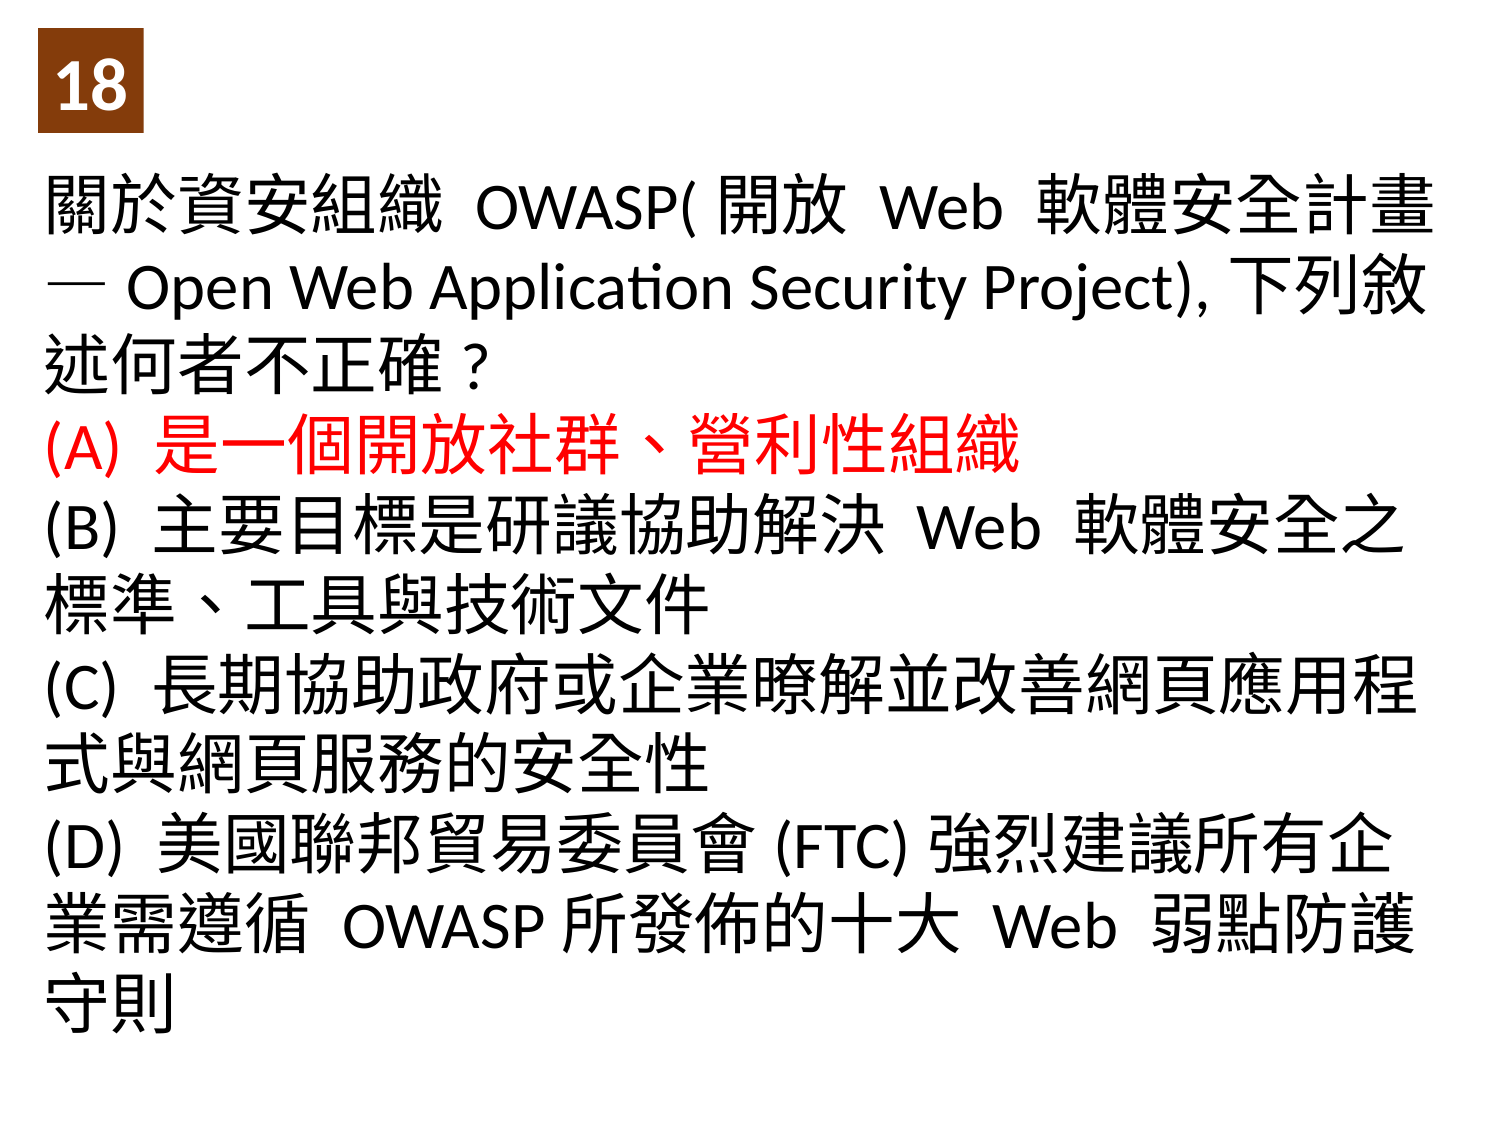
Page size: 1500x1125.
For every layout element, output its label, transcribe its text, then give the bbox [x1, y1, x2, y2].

text_box 18 [38, 28, 144, 133]
text_box 關於資安組織 OWASP(開放 Web 軟體安全計畫—Open Web Application Security Project),下列敘述何者不正確? (A) 是一個開放社群、營利性組織 (B) 主要目標是研議協助解決 Web 軟體安全之標準、工具與技術文件 (C) 長期協助政府或企業暸解並改善網頁應用程式與網頁服務的安全性 (D) 美國聯邦貿易委員會(FTC)強烈建議所有企業需遵循 OWASP所發佈的十大 Web 弱點防護守則 [29, 155, 1471, 1050]
